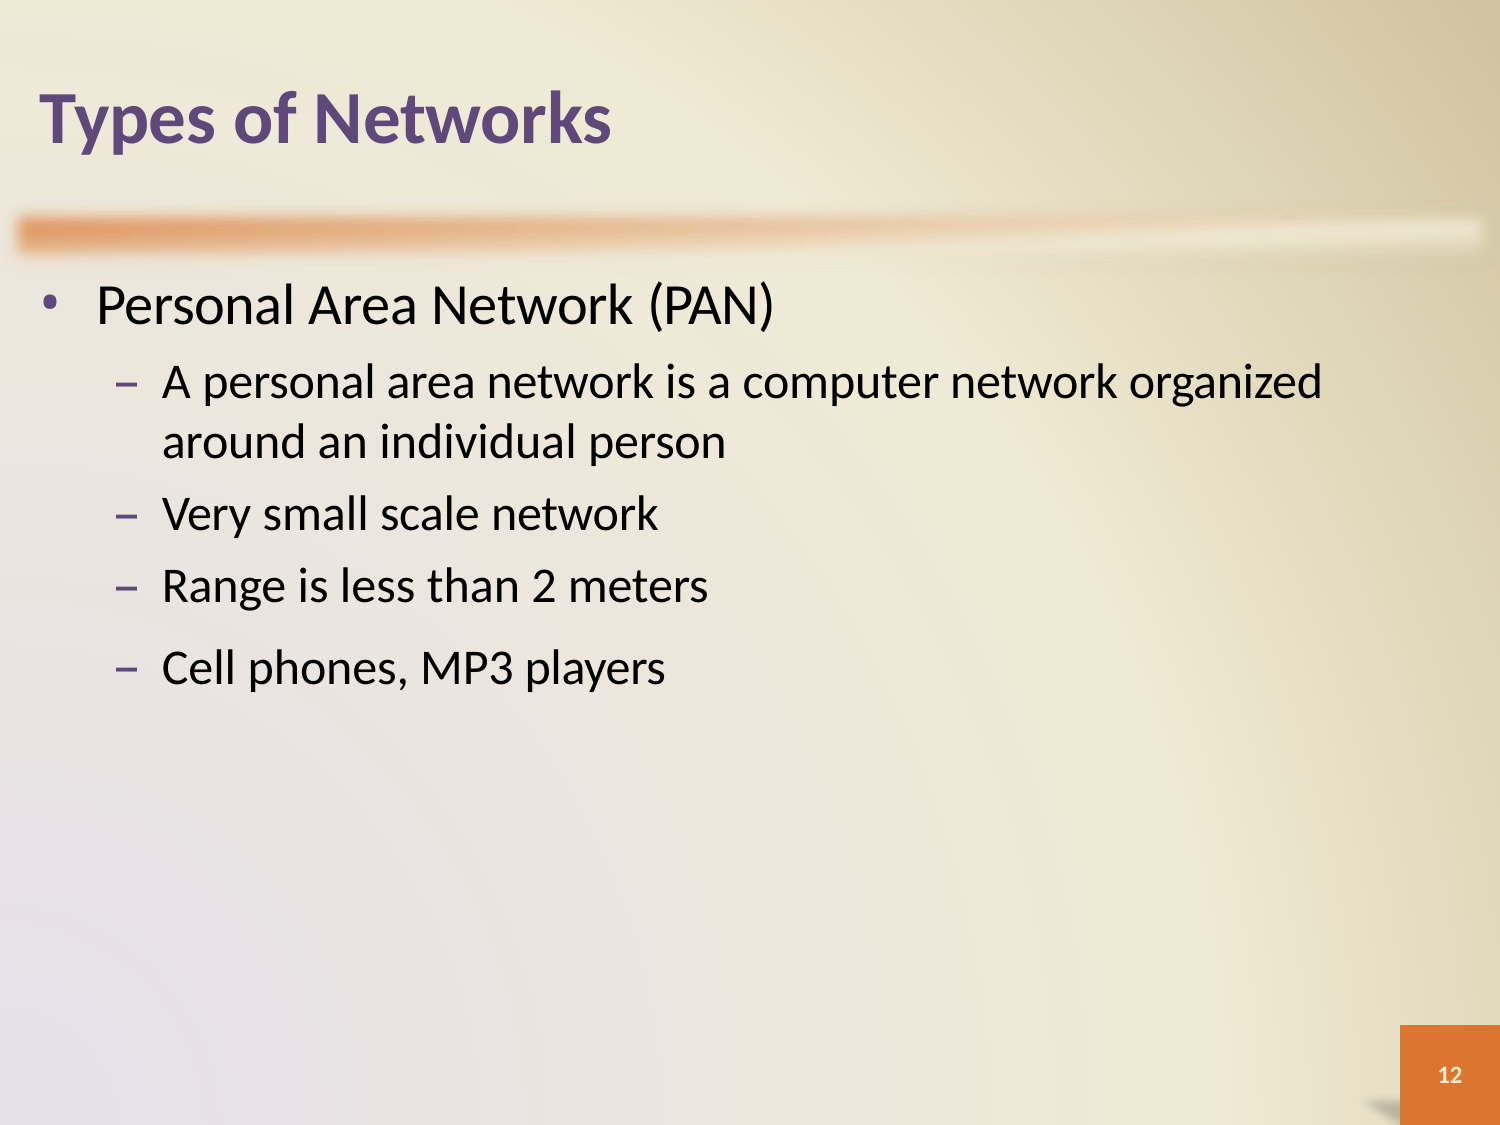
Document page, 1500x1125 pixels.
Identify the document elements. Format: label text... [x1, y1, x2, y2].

title Types of Networks [37, 66, 620, 249]
picture [0, 0, 1500, 1125]
slide_number 12 [1431, 1062, 1470, 1125]
text_box Personal Area Network (PAN) A personal area network is a computer network organized around an individual person Very small scale network Range is less than 2 meters Cell phones, MP3 players [37, 249, 1336, 695]
